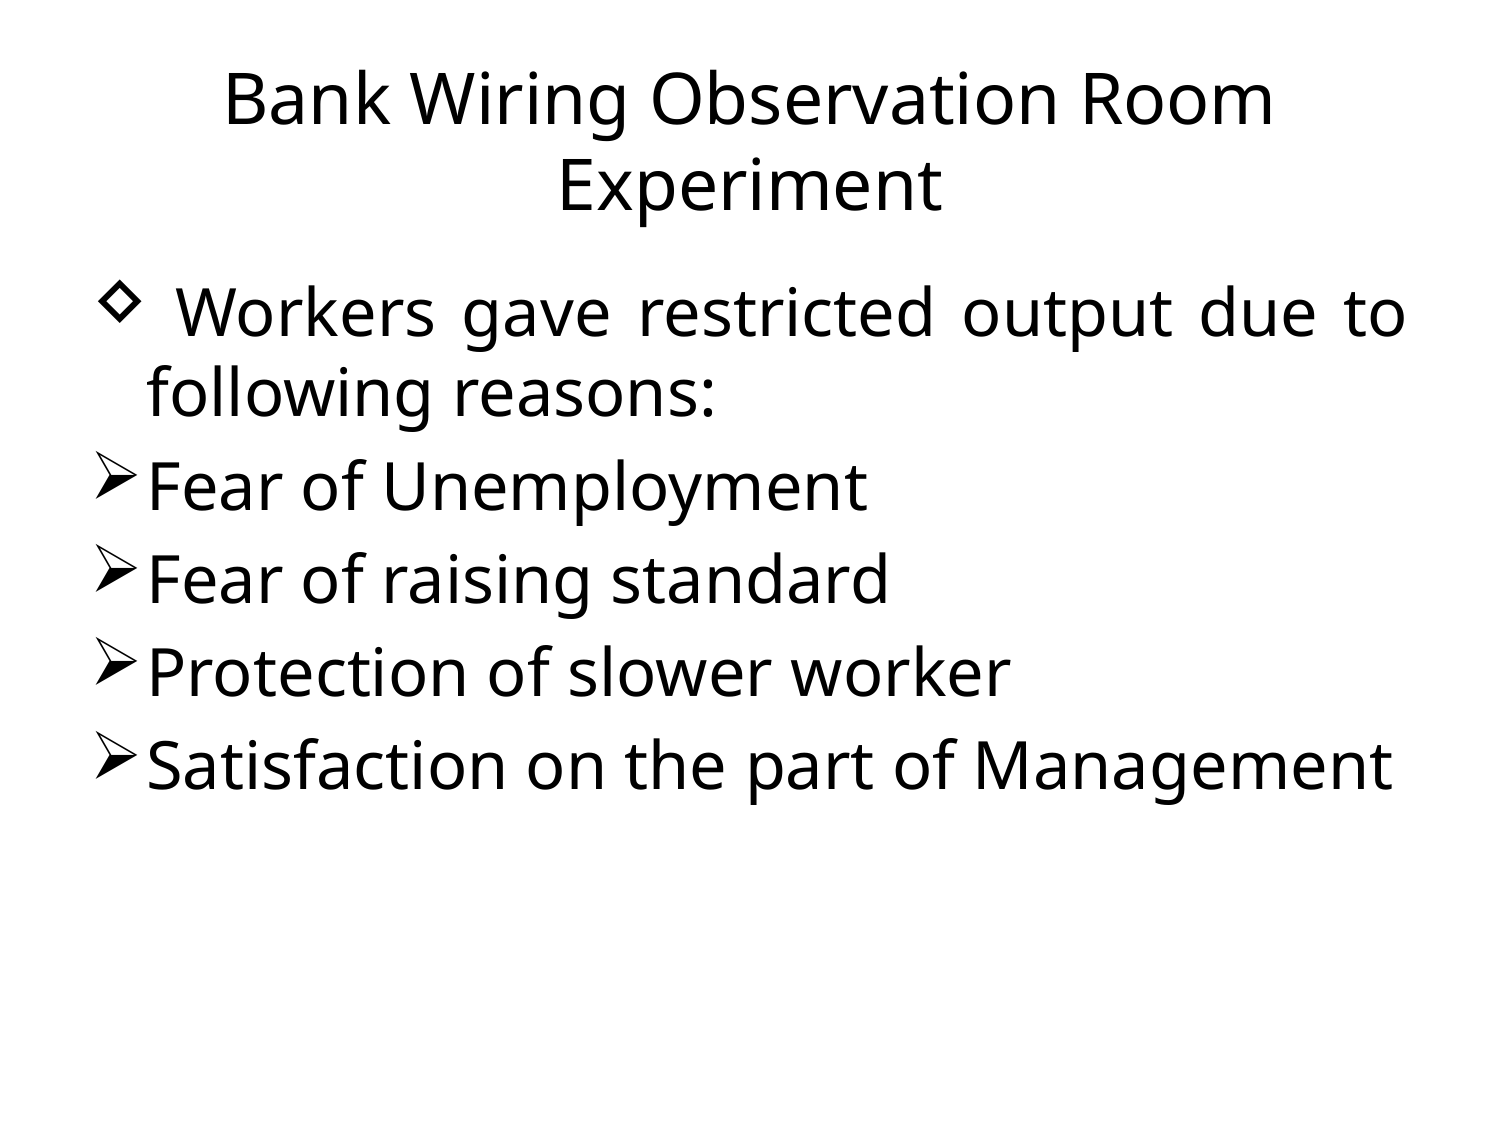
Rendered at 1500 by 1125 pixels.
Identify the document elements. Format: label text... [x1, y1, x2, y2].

list Workers gave restricted output due to following reasons: Fear of Unemployment Fear of raising standard Protection of slower worker Satisfaction on the part of Management [75, 262, 1425, 1005]
title Bank Wiring Observation Room Experiment [75, 45, 1425, 233]
